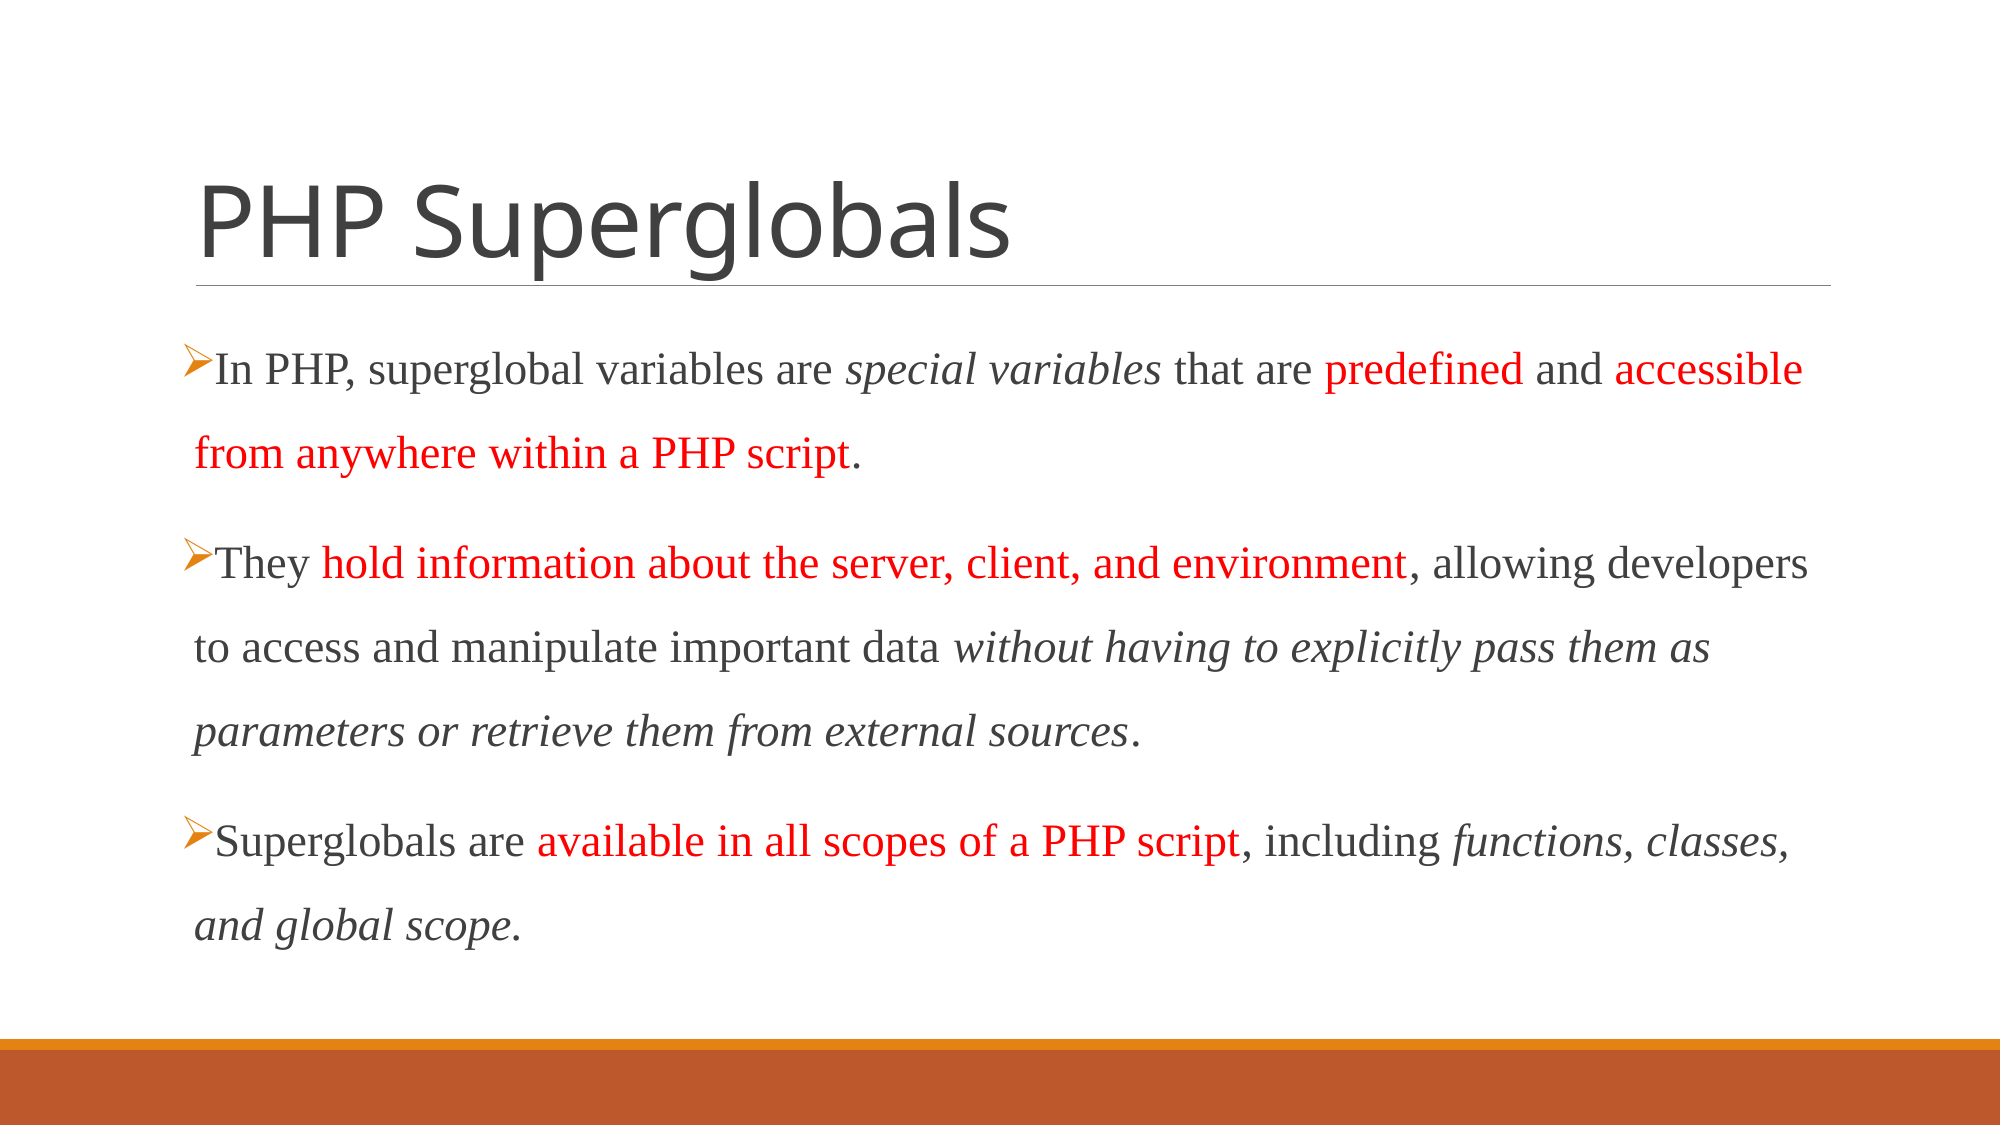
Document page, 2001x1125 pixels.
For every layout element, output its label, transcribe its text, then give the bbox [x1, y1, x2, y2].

title PHP Superglobals [180, 47, 1830, 285]
list In PHP, superglobal variables are special variables that are predefined and accessible from anywhere within a PHP script. They hold information about the server, client, and environment, allowing developers to access and manipulate important data without having to explicitly pass them as parameters or retrieve them from external sources. Superglobals are available in all scopes of a PHP script, including functions, classes, and global scope. [180, 302, 1830, 963]
